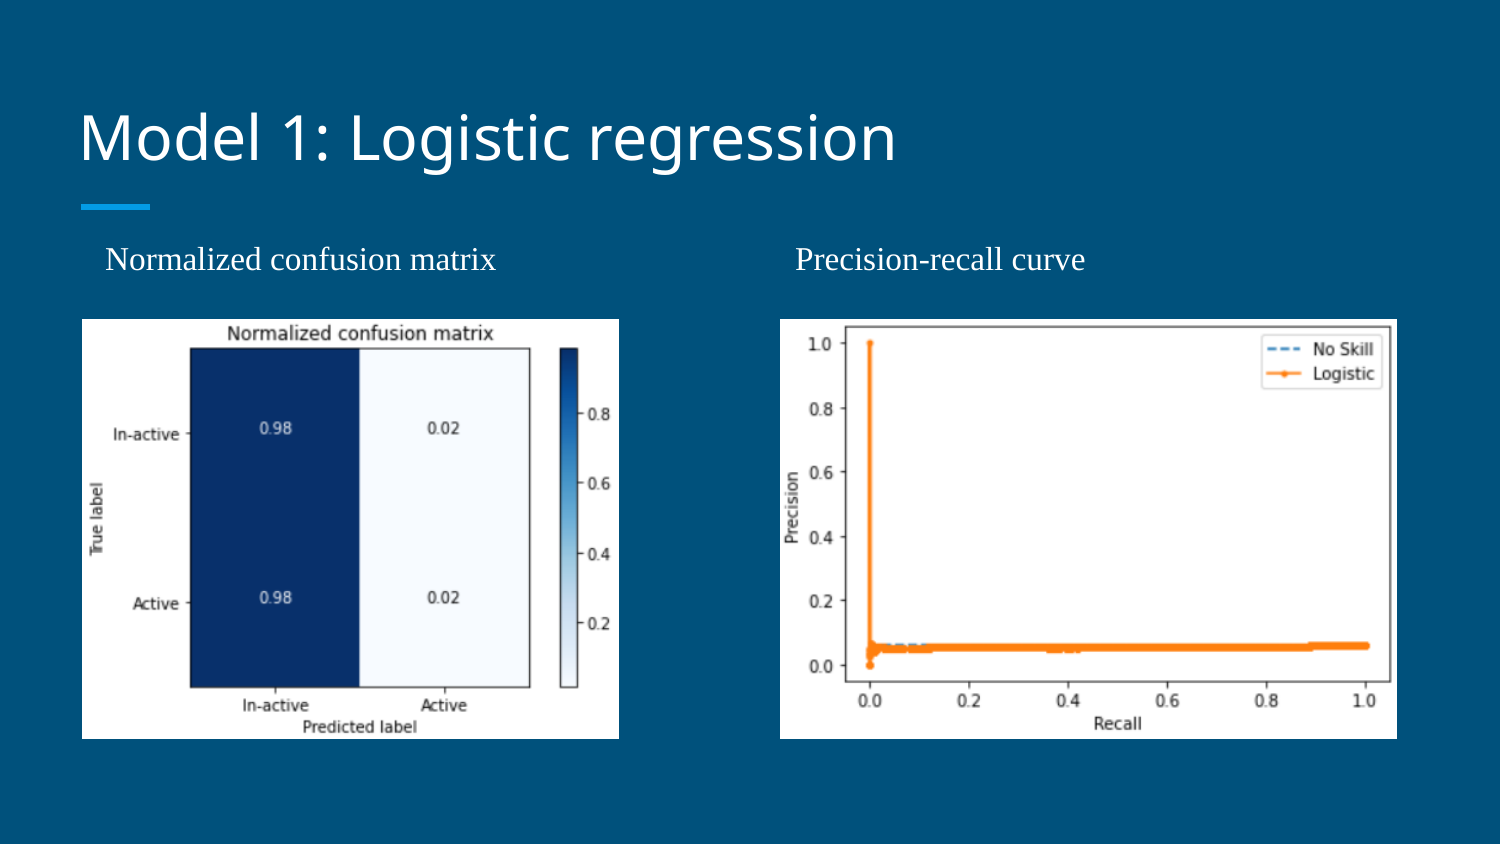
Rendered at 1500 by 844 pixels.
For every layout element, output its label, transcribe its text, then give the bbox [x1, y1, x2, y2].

picture [781, 320, 1396, 738]
text_box Precision-recall curve [780, 216, 1223, 291]
picture [83, 320, 618, 738]
list Normalized confusion matrix [82, 216, 739, 291]
title Model 1: Logistic regression [63, 75, 1437, 188]
